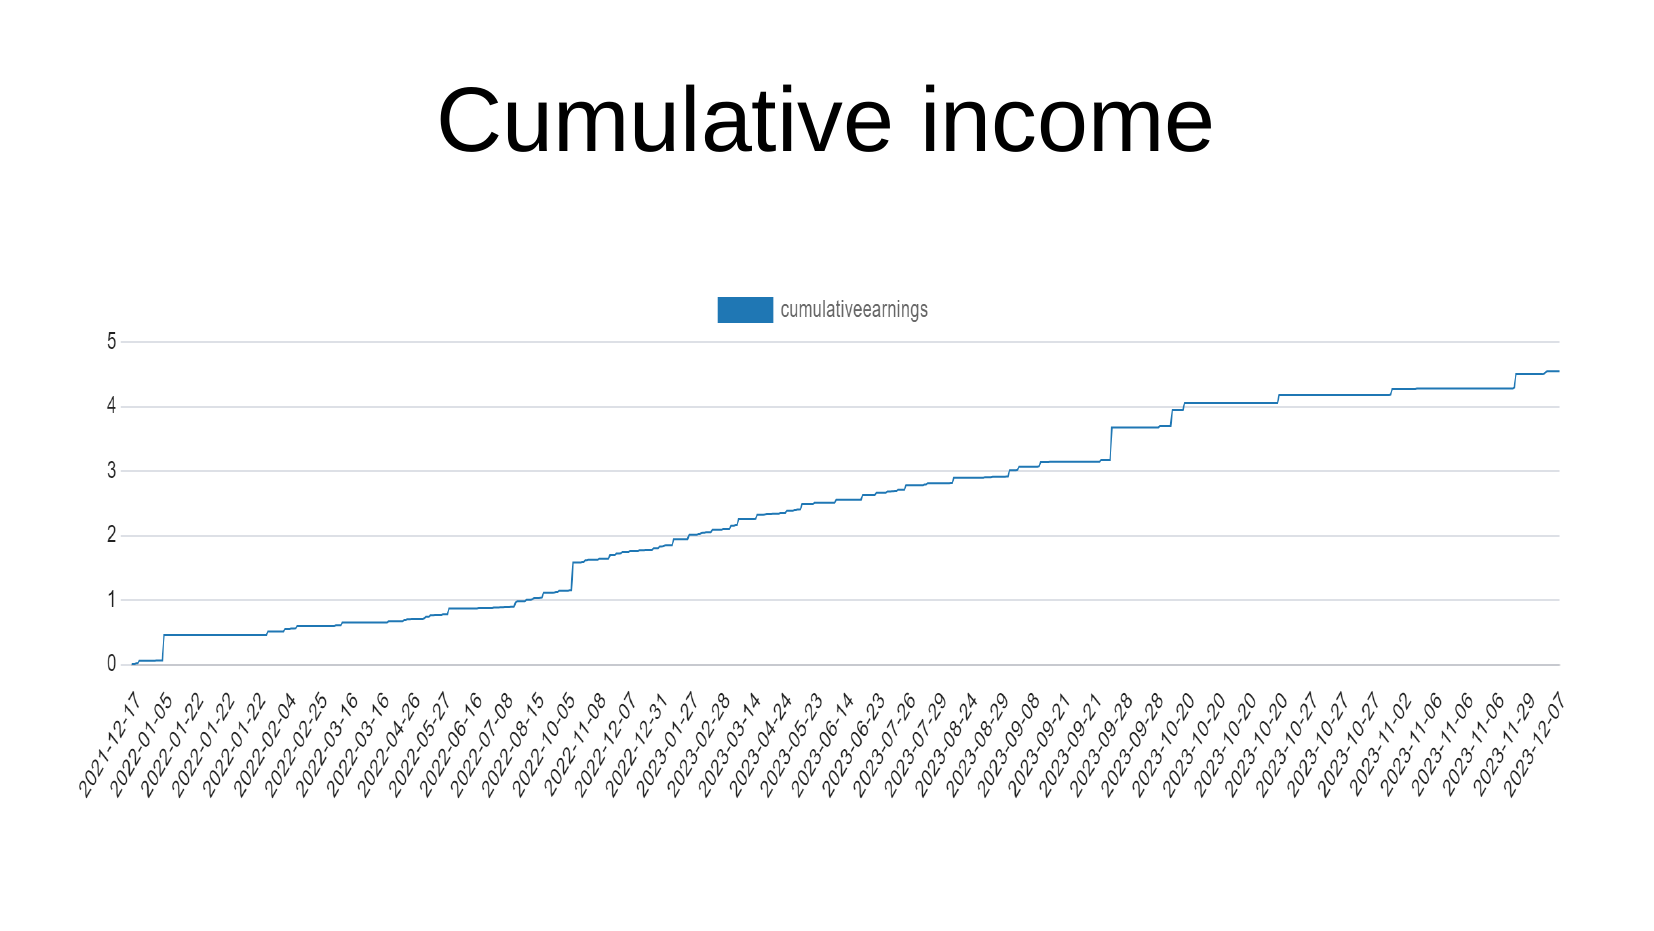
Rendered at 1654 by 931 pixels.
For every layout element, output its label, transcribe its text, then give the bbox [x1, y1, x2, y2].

title Cumulative income [82, 26, 1571, 204]
picture [71, 262, 1576, 826]
